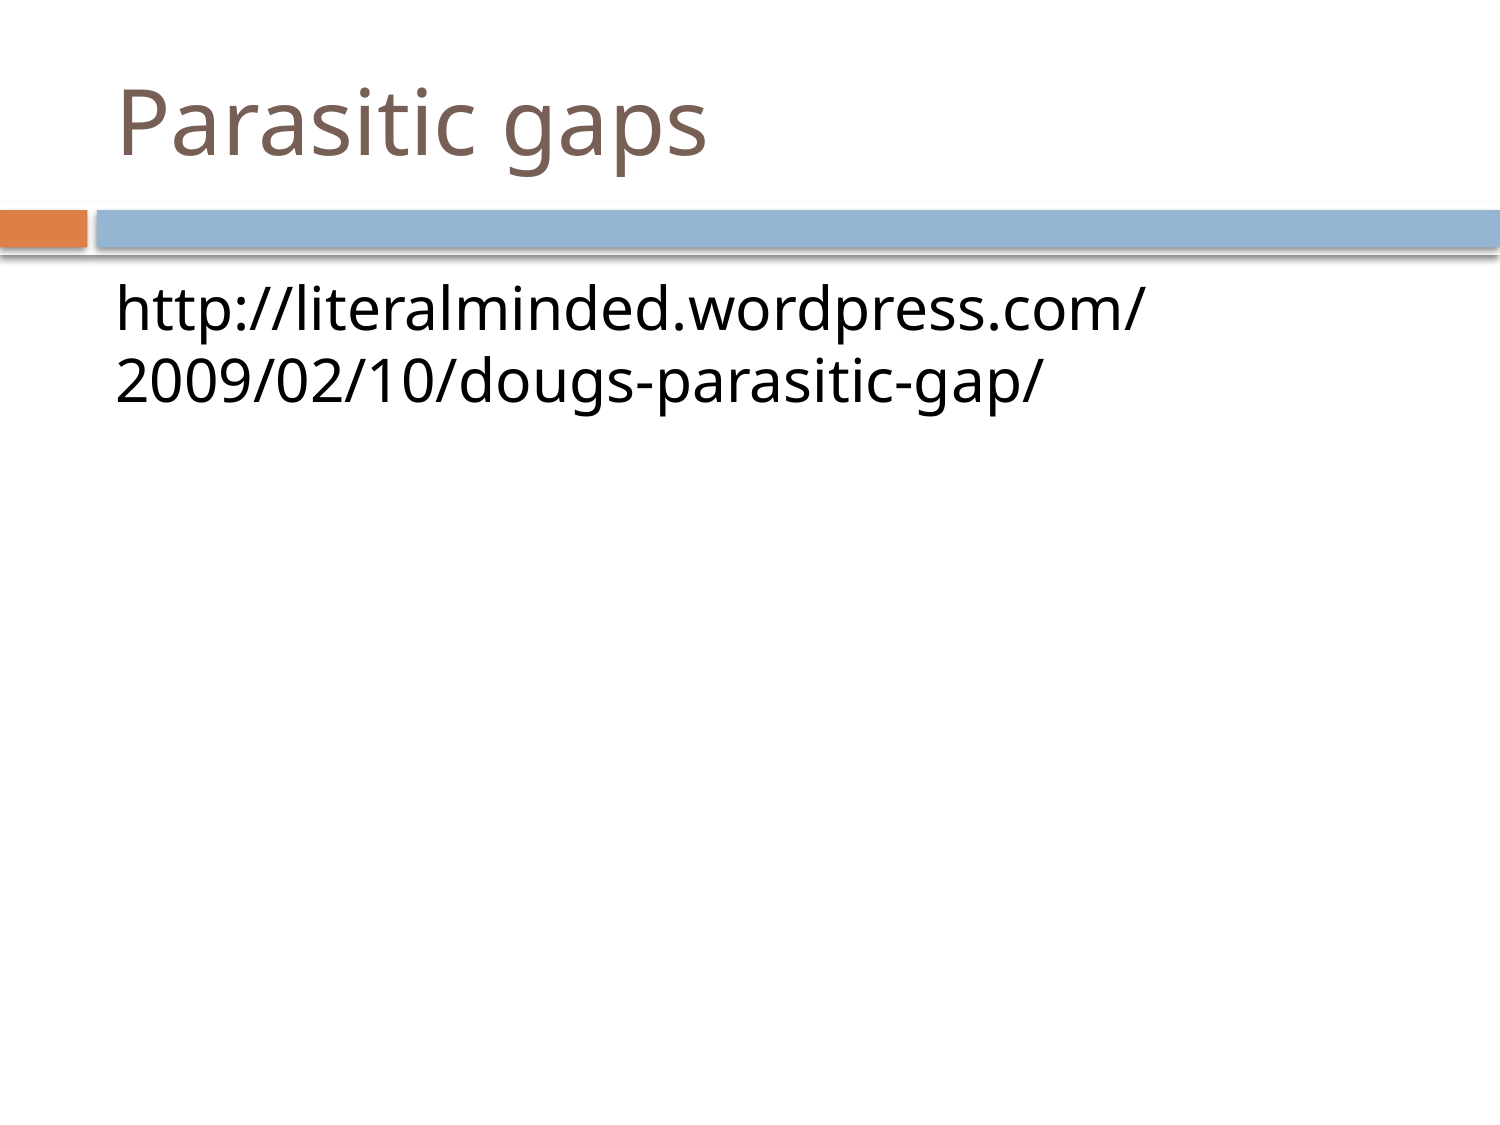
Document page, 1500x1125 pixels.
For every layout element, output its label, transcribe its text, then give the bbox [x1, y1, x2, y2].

list http://literalminded.wordpress.com/2009/02/10/dougs-parasitic-gap/ [100, 262, 1438, 1000]
title Parasitic gaps [100, 37, 1438, 200]
